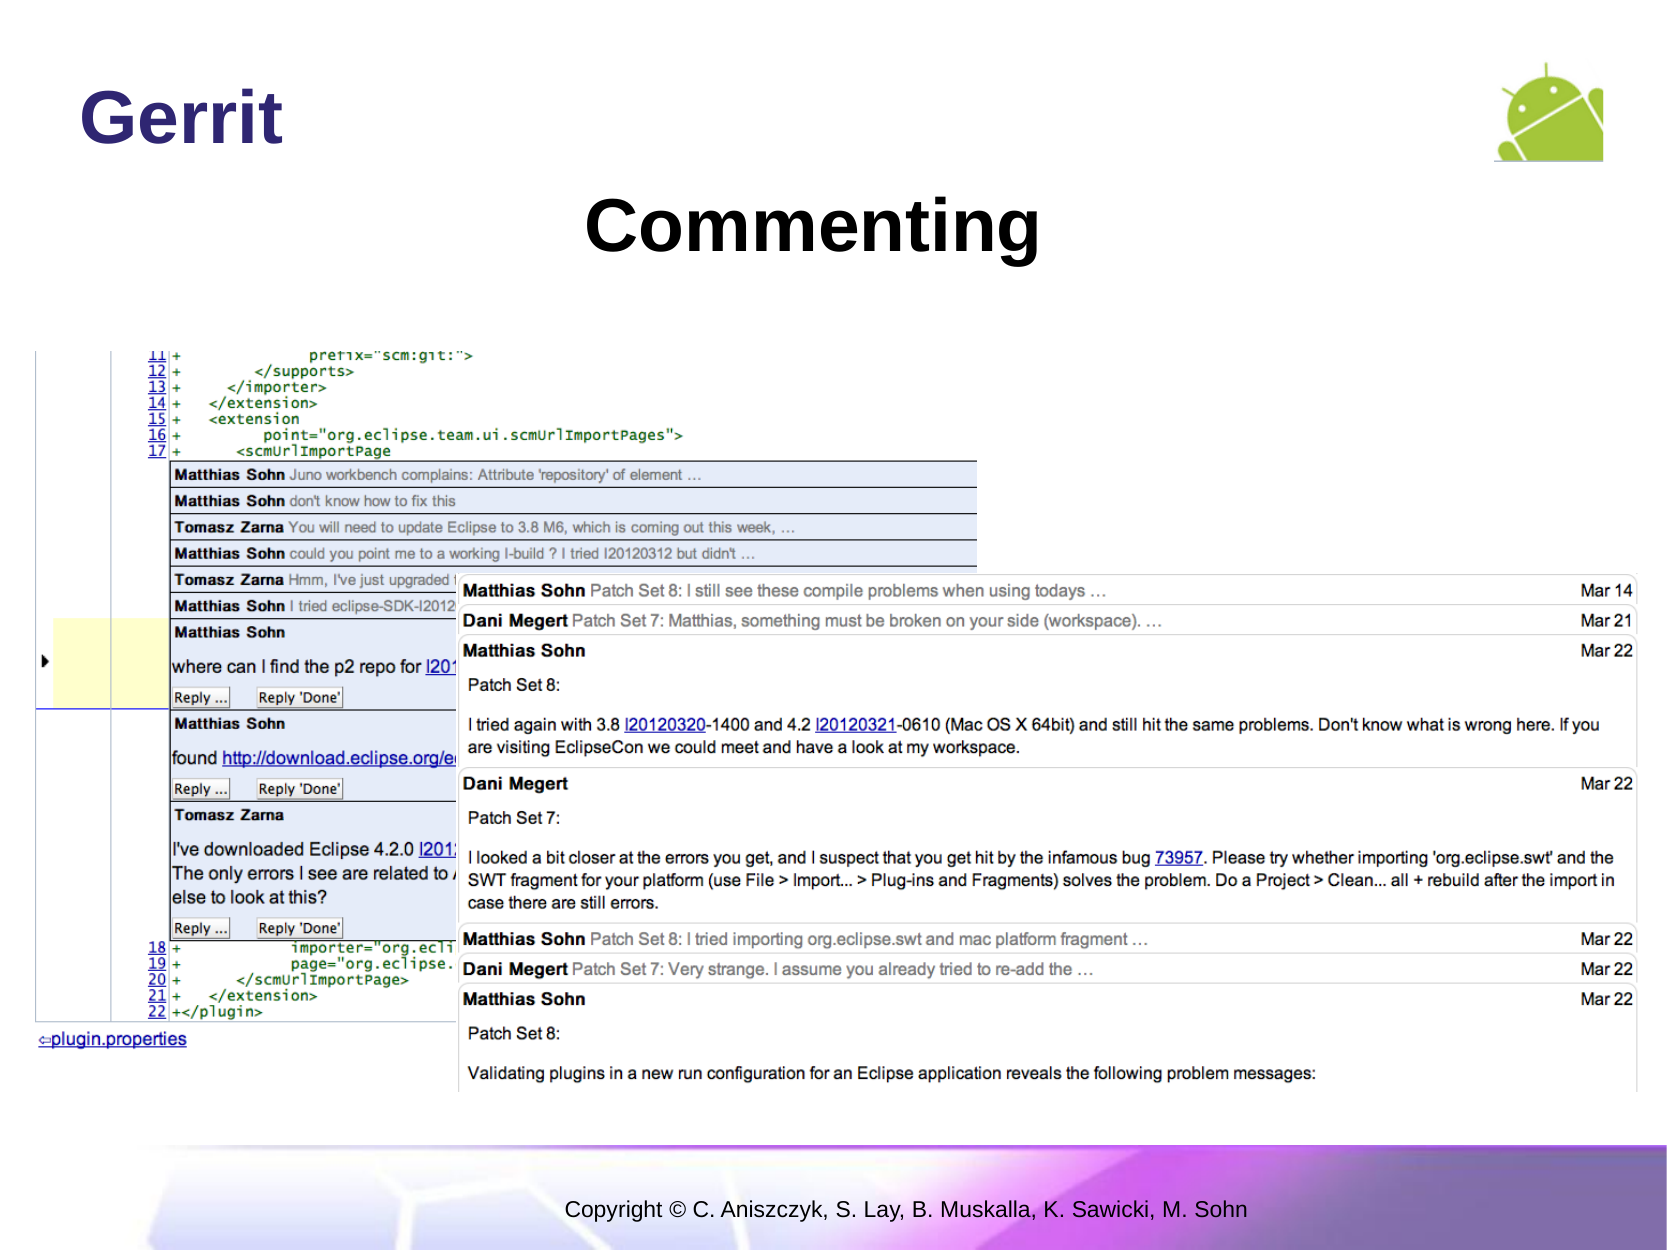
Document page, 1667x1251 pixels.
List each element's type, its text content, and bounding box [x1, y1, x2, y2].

picture [35, 351, 1647, 1093]
text_box Gerrit [64, 67, 1489, 155]
picture [1494, 57, 1606, 162]
text_box Commenting [89, 175, 1539, 263]
picture [0, 1145, 1667, 1250]
